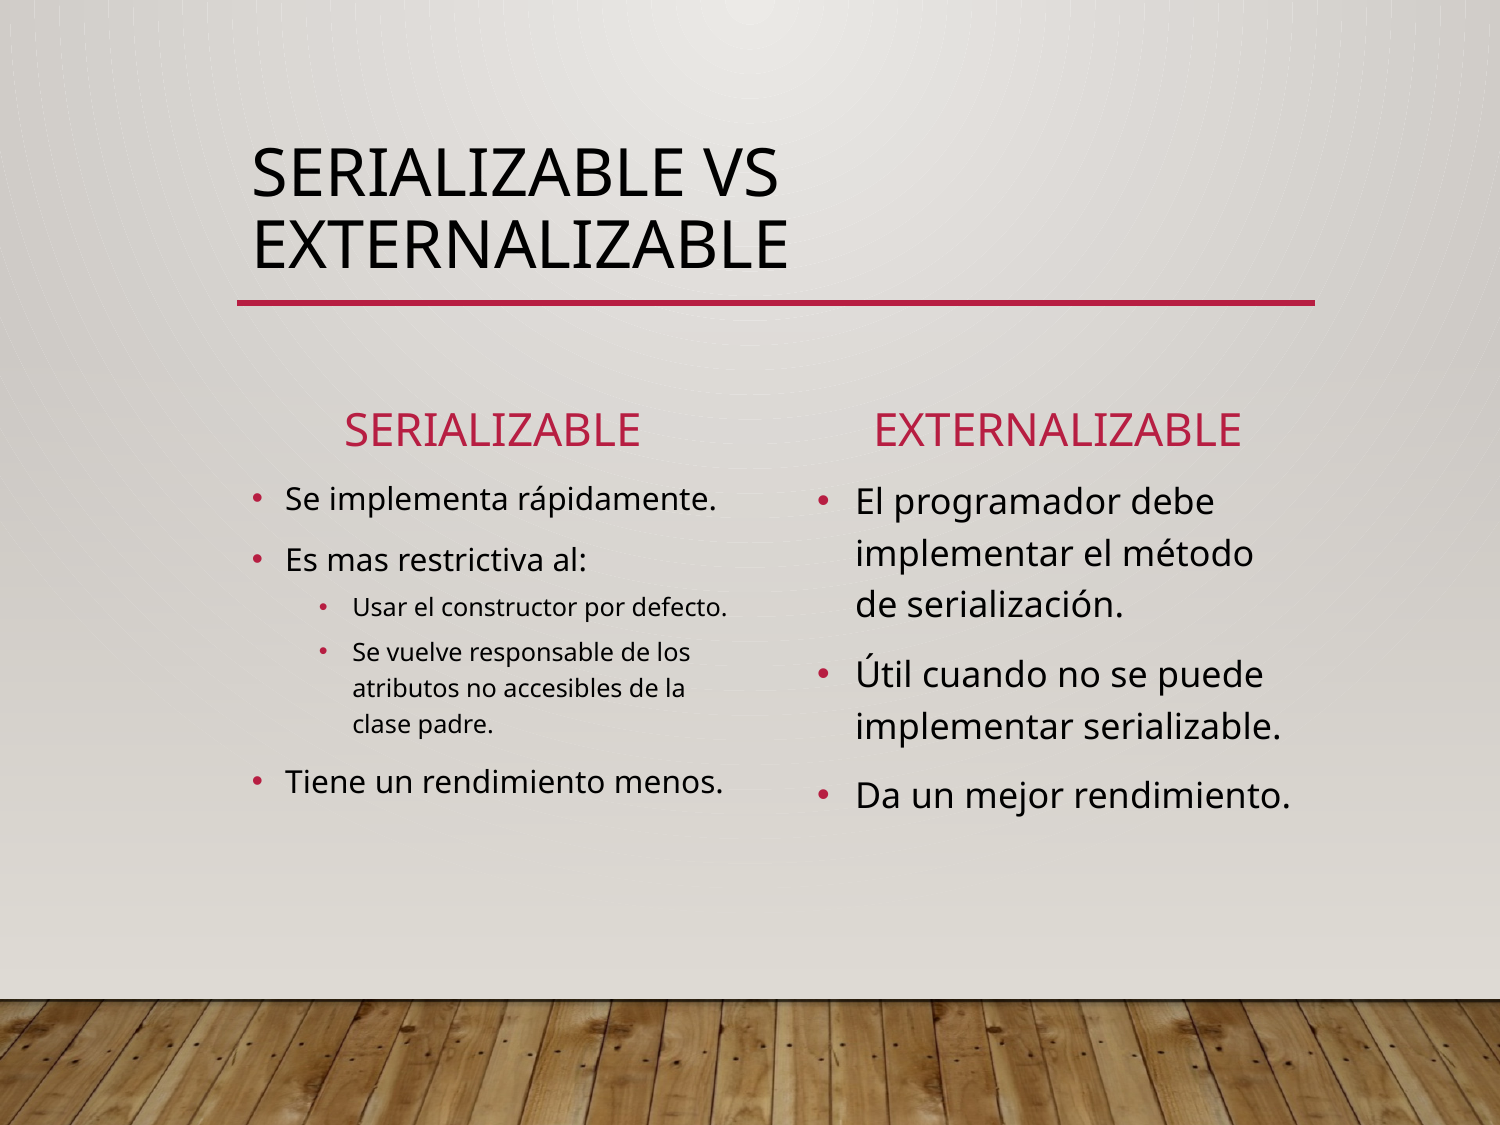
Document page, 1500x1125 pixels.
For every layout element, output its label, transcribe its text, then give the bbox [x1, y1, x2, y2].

title Serializable vs Externalizable [236, 131, 1315, 306]
list Se implementa rápidamente. Es mas restrictiva al: Usar el constructor por defecto. Se vuelve responsable de los atributos no accesibles de la clase padre. Tiene un rendimiento menos. [236, 463, 750, 898]
picture [0, 999, 1500, 1125]
list Serializable [236, 331, 750, 463]
list El programador debe implementar el método de serialización. Útil cuando no se puede implementar serializable. Da un mejor rendimiento. [802, 462, 1315, 896]
list Externalizable [802, 331, 1315, 462]
